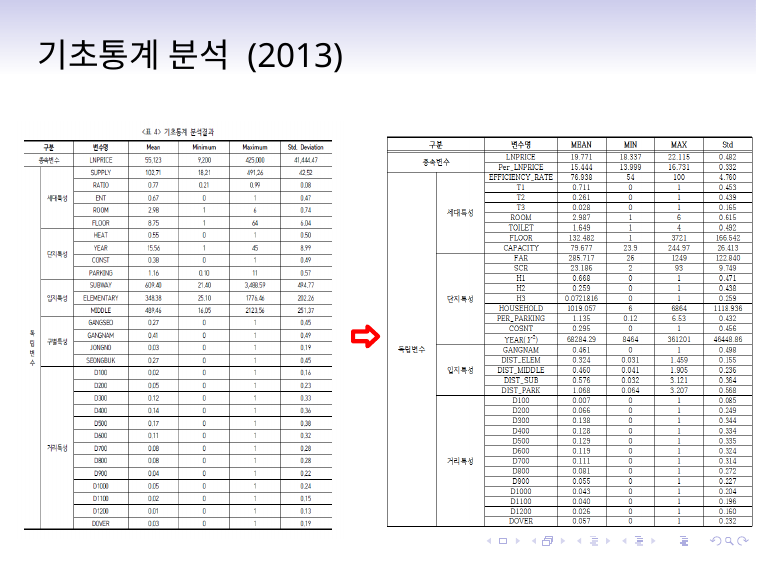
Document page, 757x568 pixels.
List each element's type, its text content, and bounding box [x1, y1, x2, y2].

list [14, 121, 344, 540]
title 기초통계 분석 (2013) [37, 33, 604, 75]
picture [0, 0, 756, 74]
text_box [351, 324, 378, 349]
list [383, 133, 754, 535]
